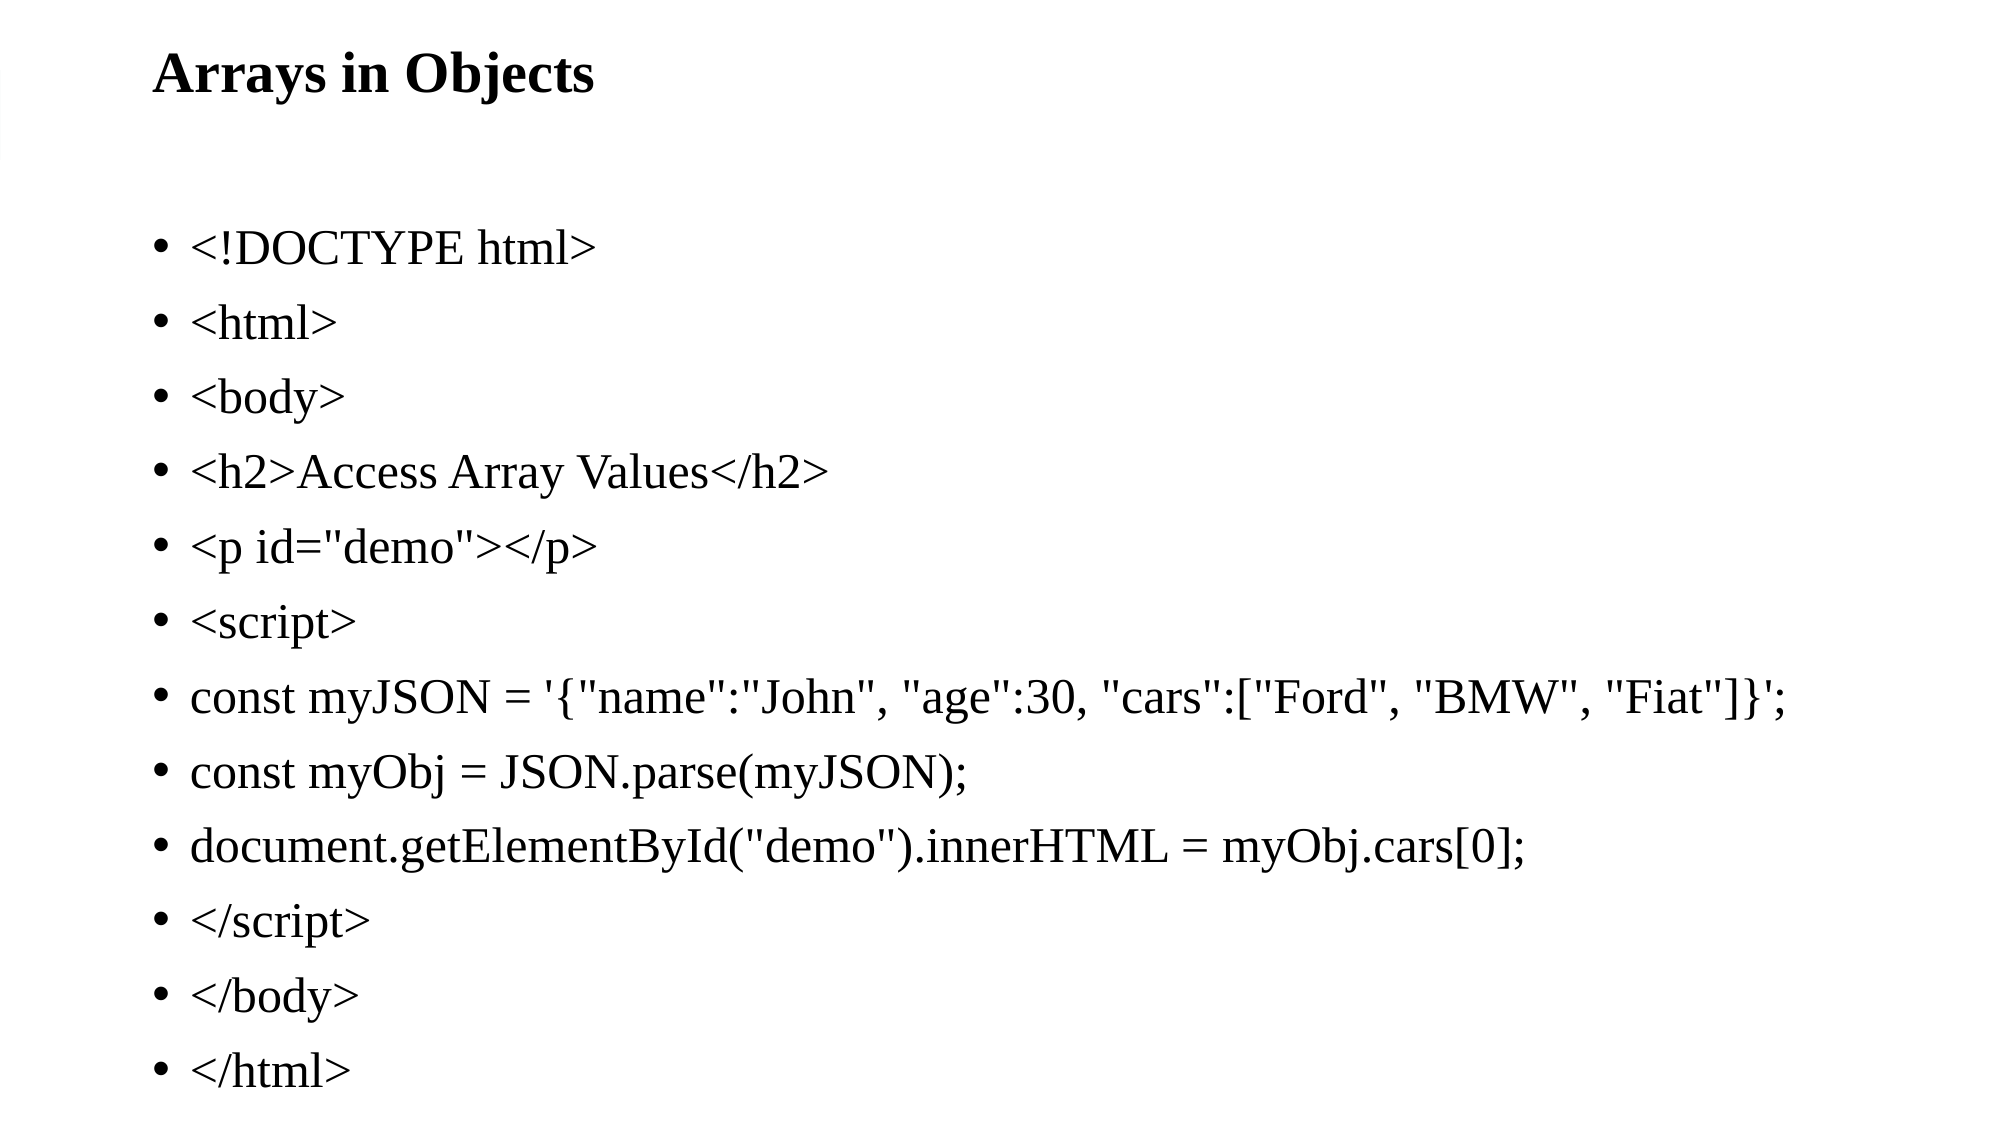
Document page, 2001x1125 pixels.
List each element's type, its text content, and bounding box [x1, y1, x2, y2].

title Arrays in Objects ❮ Previou ❮ Pre [137, 8, 1863, 132]
list <!DOCTYPE html> <html> <body> <h2>Access Array Values</h2> <p id="demo"></p> <script> const myJSON = '{"name":"John", "age":30, "cars":["Ford", "BMW", "Fiat"]}'; const myObj = JSON.parse(myJSON); document.getElementById("demo").innerHTML = myObj.cars[0]; </script> </body> </html> [137, 132, 1863, 978]
